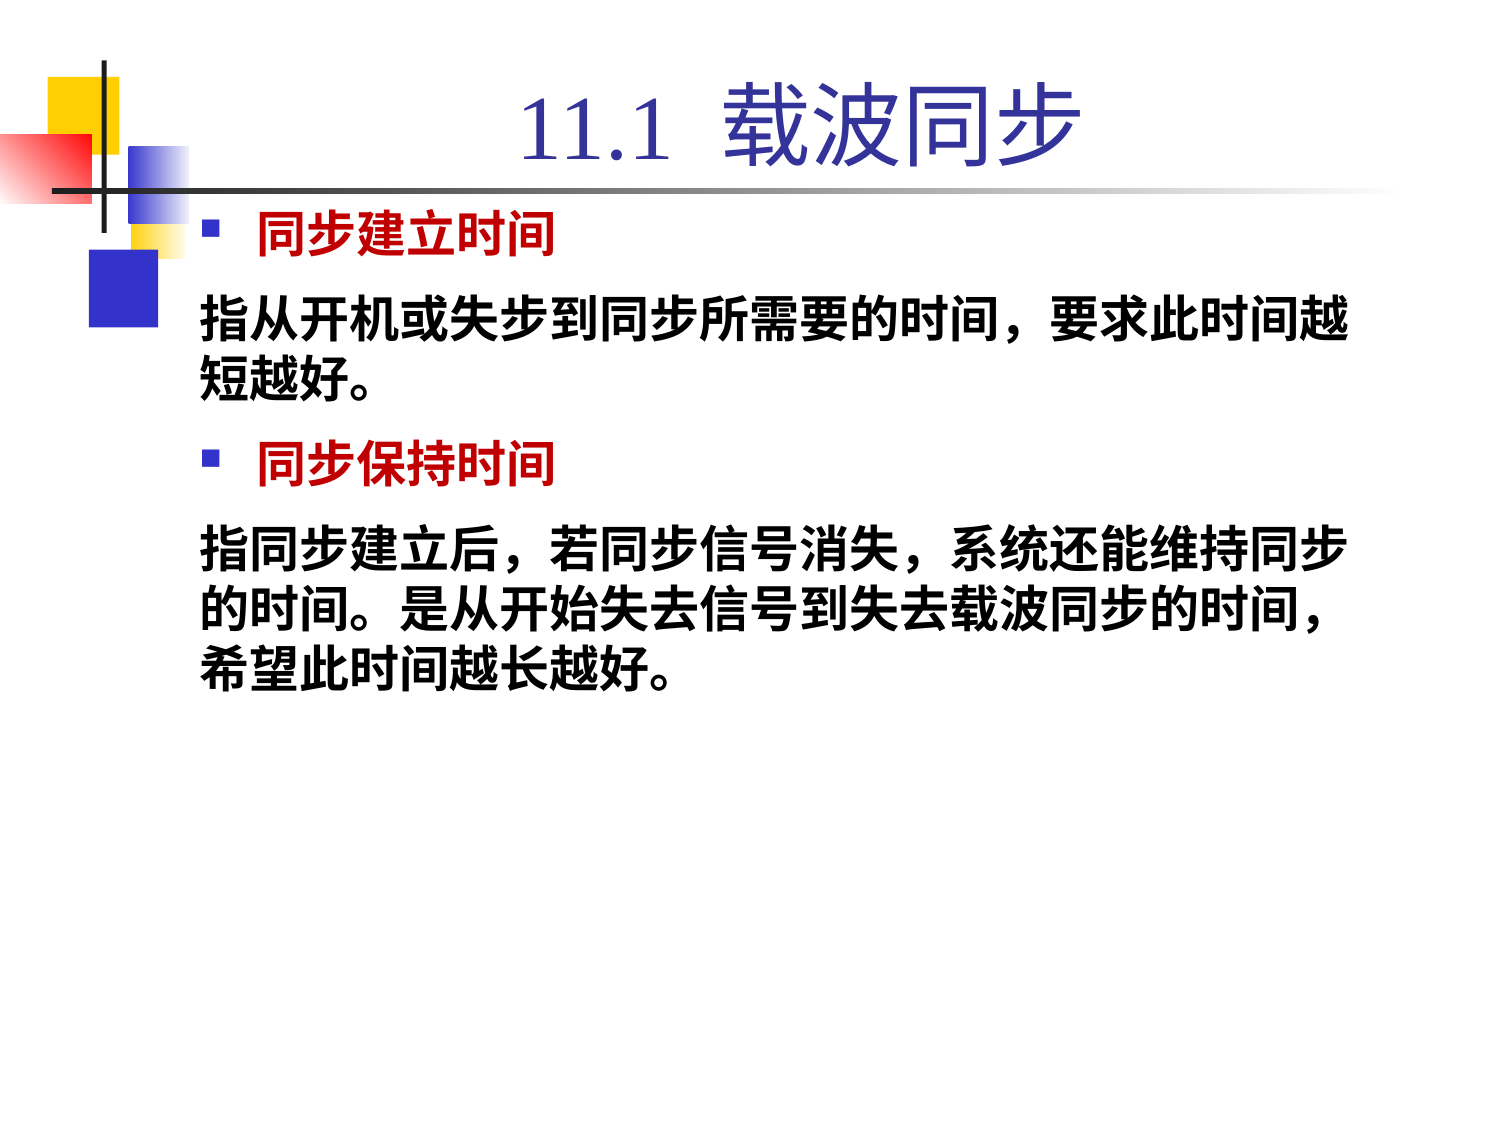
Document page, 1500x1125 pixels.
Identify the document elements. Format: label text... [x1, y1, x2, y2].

text_box 11.1 载波同步 [113, 35, 1490, 186]
text_box 同步建立时间 指从开机或失步到同步所需要的时间，要求此时间越短越好。 同步保持时间 指同步建立后，若同步信号消失，系统还能维持同步的时间。是从开始失去信号到失去载波同步的时间，希望此时间越长越好。 [184, 195, 1401, 989]
